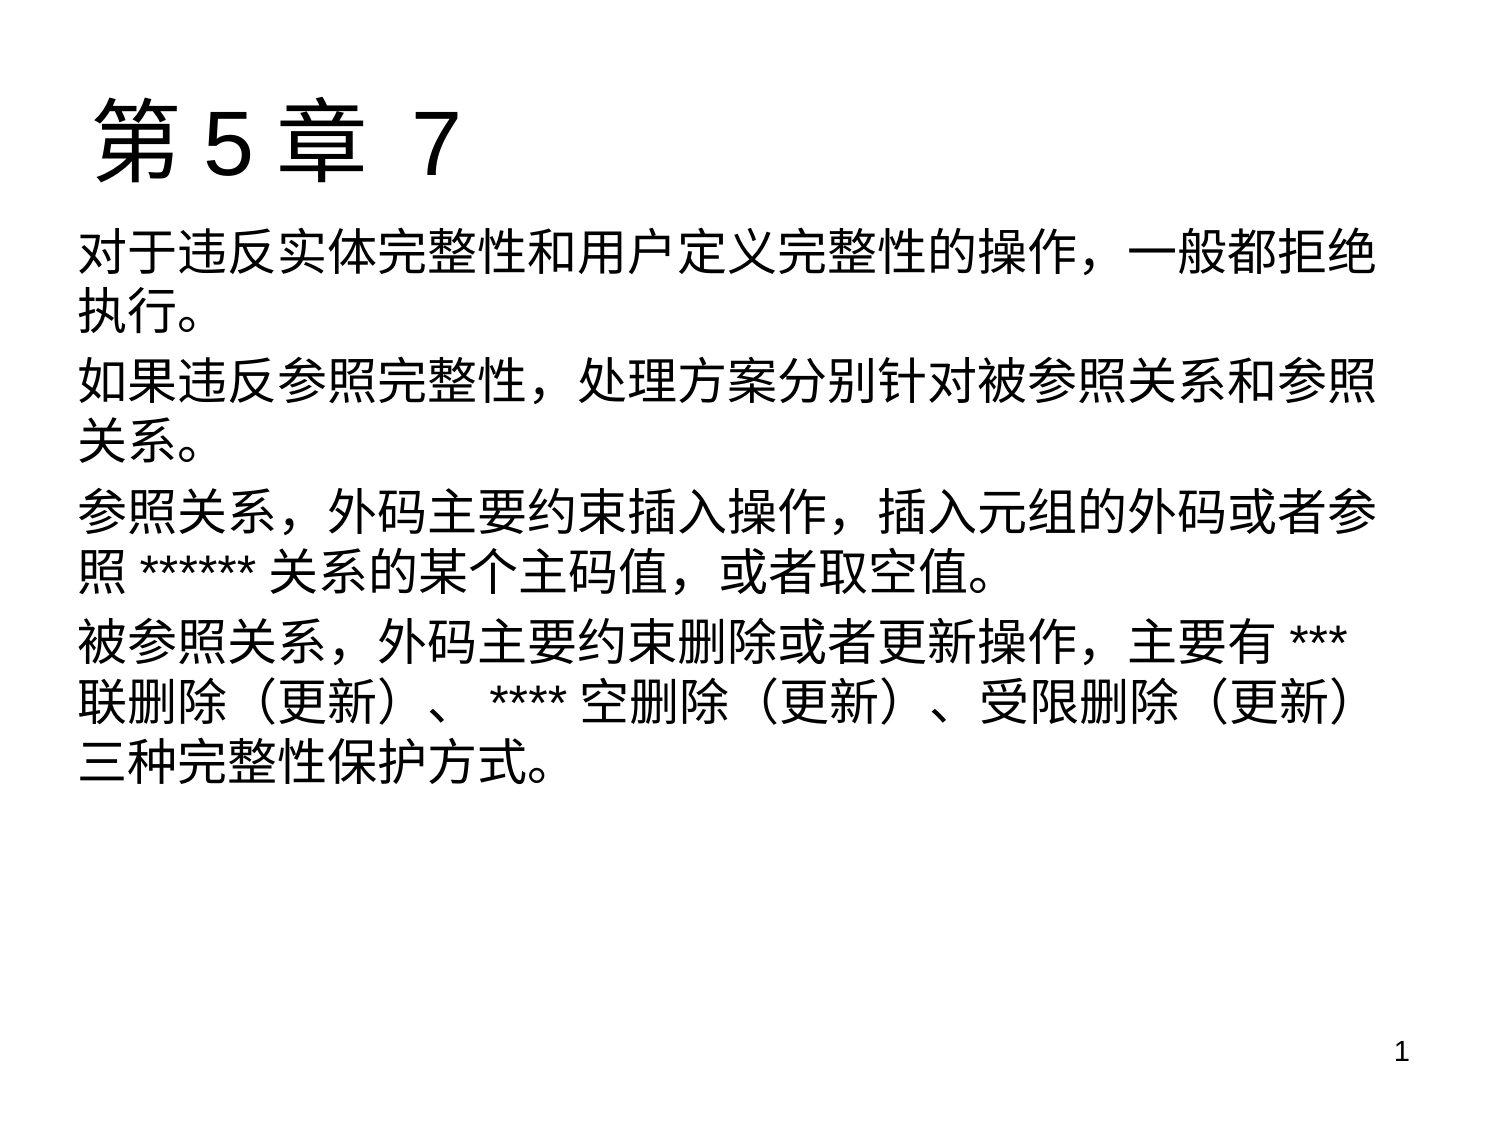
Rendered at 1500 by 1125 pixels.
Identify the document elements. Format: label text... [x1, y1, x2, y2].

slide_number 1 [1074, 1024, 1426, 1103]
title 第5章 7 [74, 44, 1426, 233]
list 对于违反实体完整性和用户定义完整性的操作，一般都拒绝执行。 如果违反参照完整性，处理方案分别针对被参照关系和参照关系。 参照关系，外码主要约束插入操作，插入元组的外码或者参照******关系的某个主码值，或者取空值。 被参照关系，外码主要约束删除或者更新操作，主要有***联删除（更新）、****空删除（更新）、受限删除（更新）三种完整性保护方式。 [62, 212, 1413, 1088]
